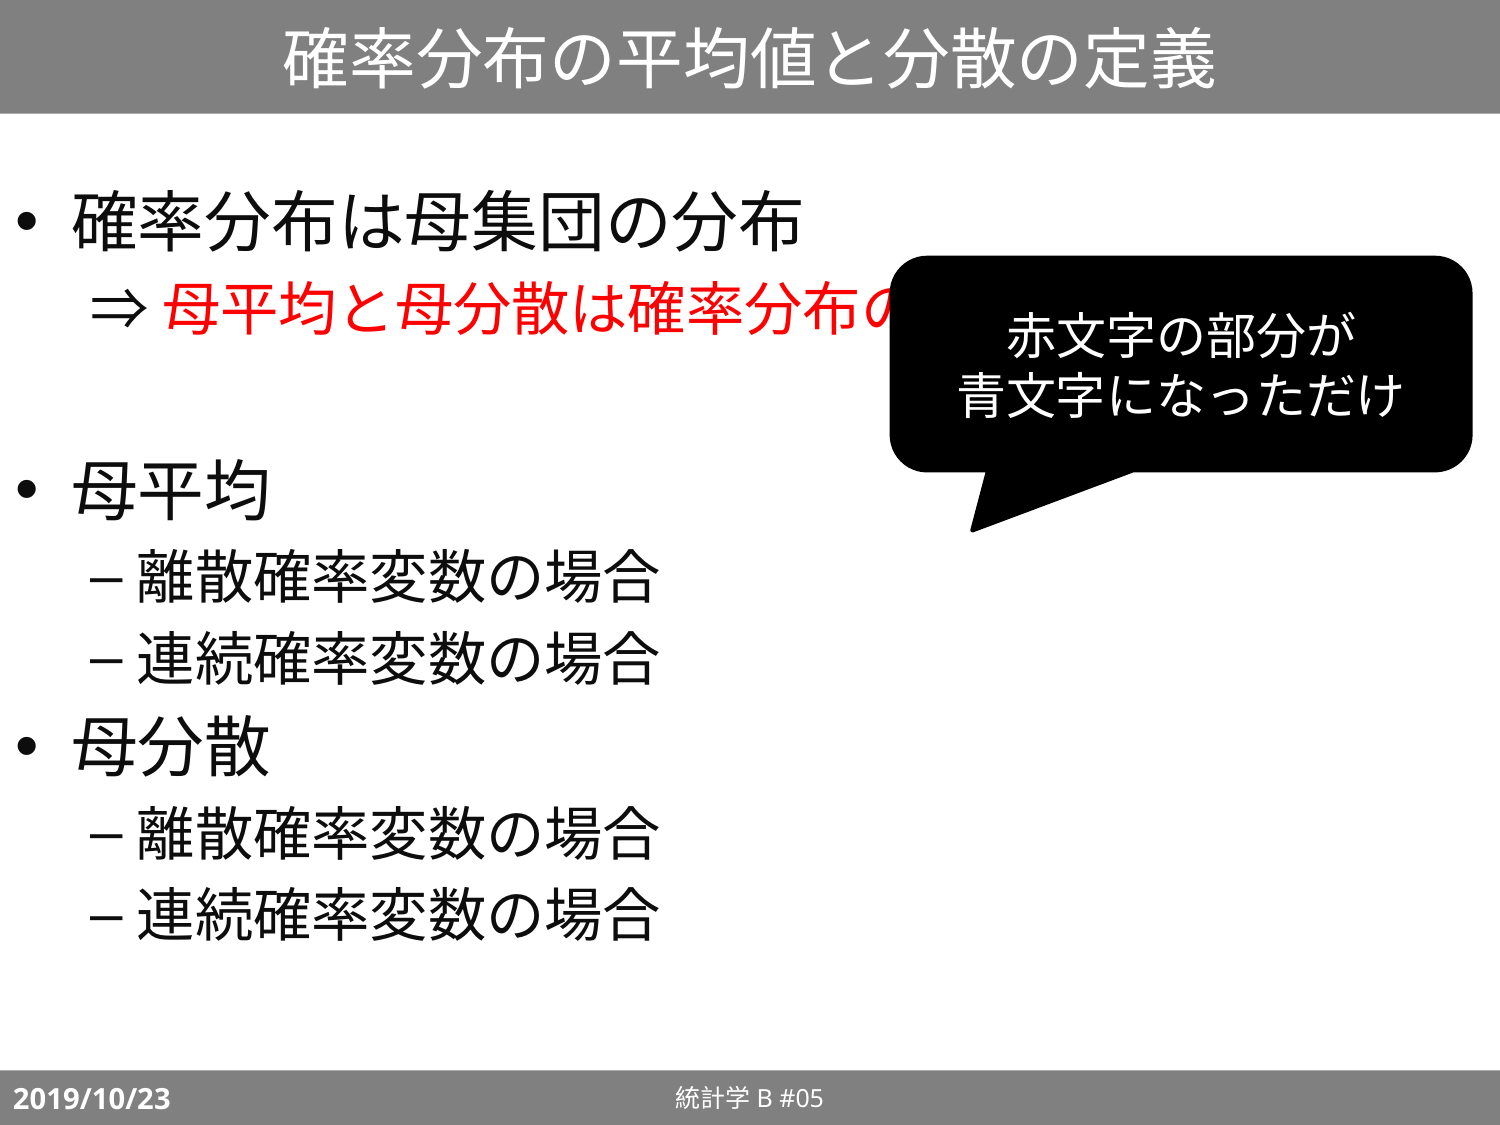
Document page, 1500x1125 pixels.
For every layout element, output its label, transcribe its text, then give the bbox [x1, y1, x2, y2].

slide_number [0, 1070, 266, 1125]
text_box 赤文字の部分が 青文字になっただけ [889, 255, 1473, 533]
footer 統計学B #05 [295, 1070, 1205, 1125]
title 確率分布の平均値と分散の定義 [0, 0, 1500, 114]
